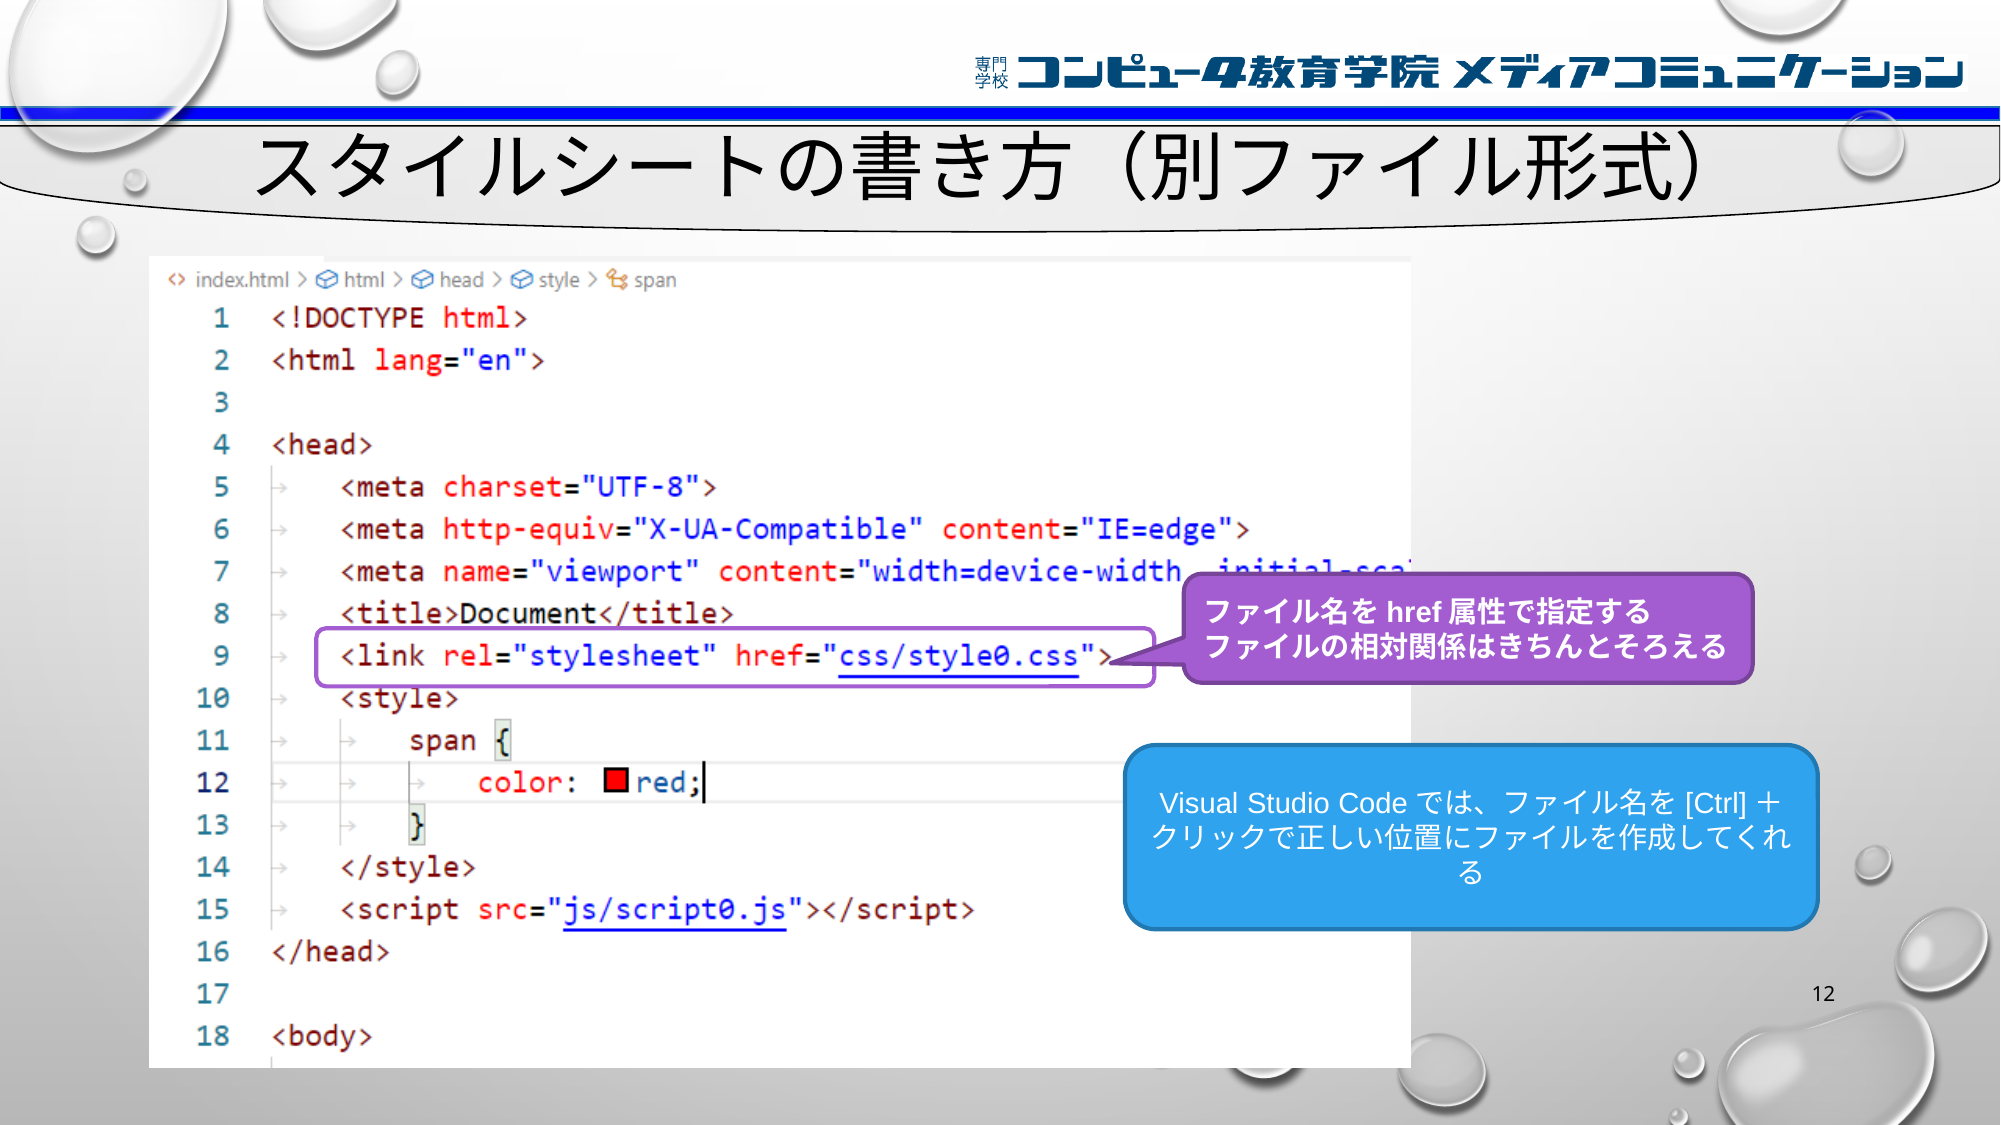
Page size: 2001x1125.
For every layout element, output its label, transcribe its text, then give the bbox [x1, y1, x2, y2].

text_box Visual Studio Codeでは、ファイル名を[Ctrl]＋クリックで正しい位置にファイルを作成してくれる [1415, 742, 1820, 932]
picture [0, 0, 2000, 125]
slide_number 12 [1724, 965, 1851, 1025]
text_box ファイル名をhref属性で指定する ファイルの相対関係はきちんとそろえる [1415, 571, 1755, 685]
picture [0, 183, 2000, 1125]
title スタイルシートの書き方（別ファイル形式） [149, 101, 1851, 239]
